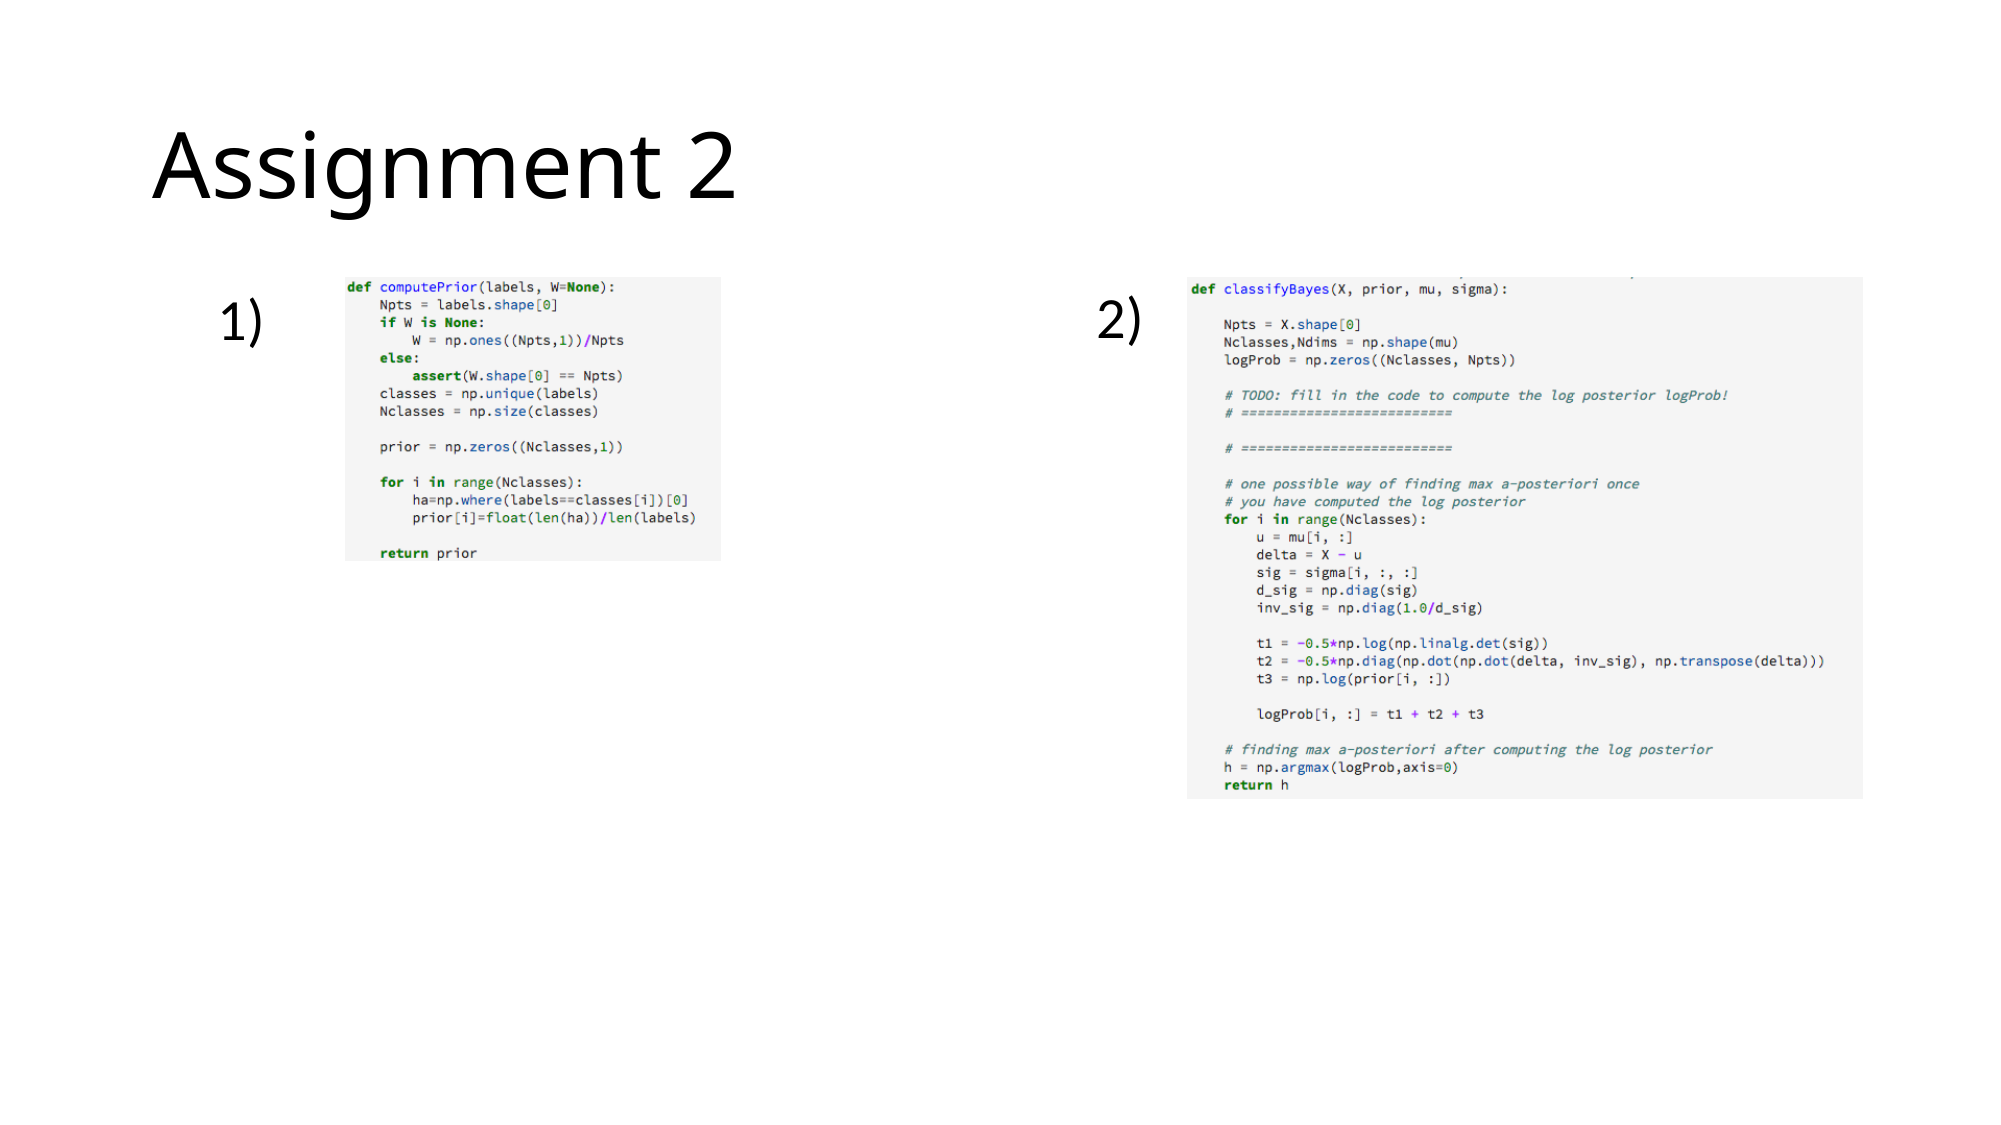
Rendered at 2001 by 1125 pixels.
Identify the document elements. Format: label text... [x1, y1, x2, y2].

text_box 2) [1081, 273, 1159, 358]
picture [1187, 277, 1863, 799]
title Assignment 2 [137, 59, 1863, 278]
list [345, 277, 721, 561]
text_box 1) [202, 274, 280, 360]
